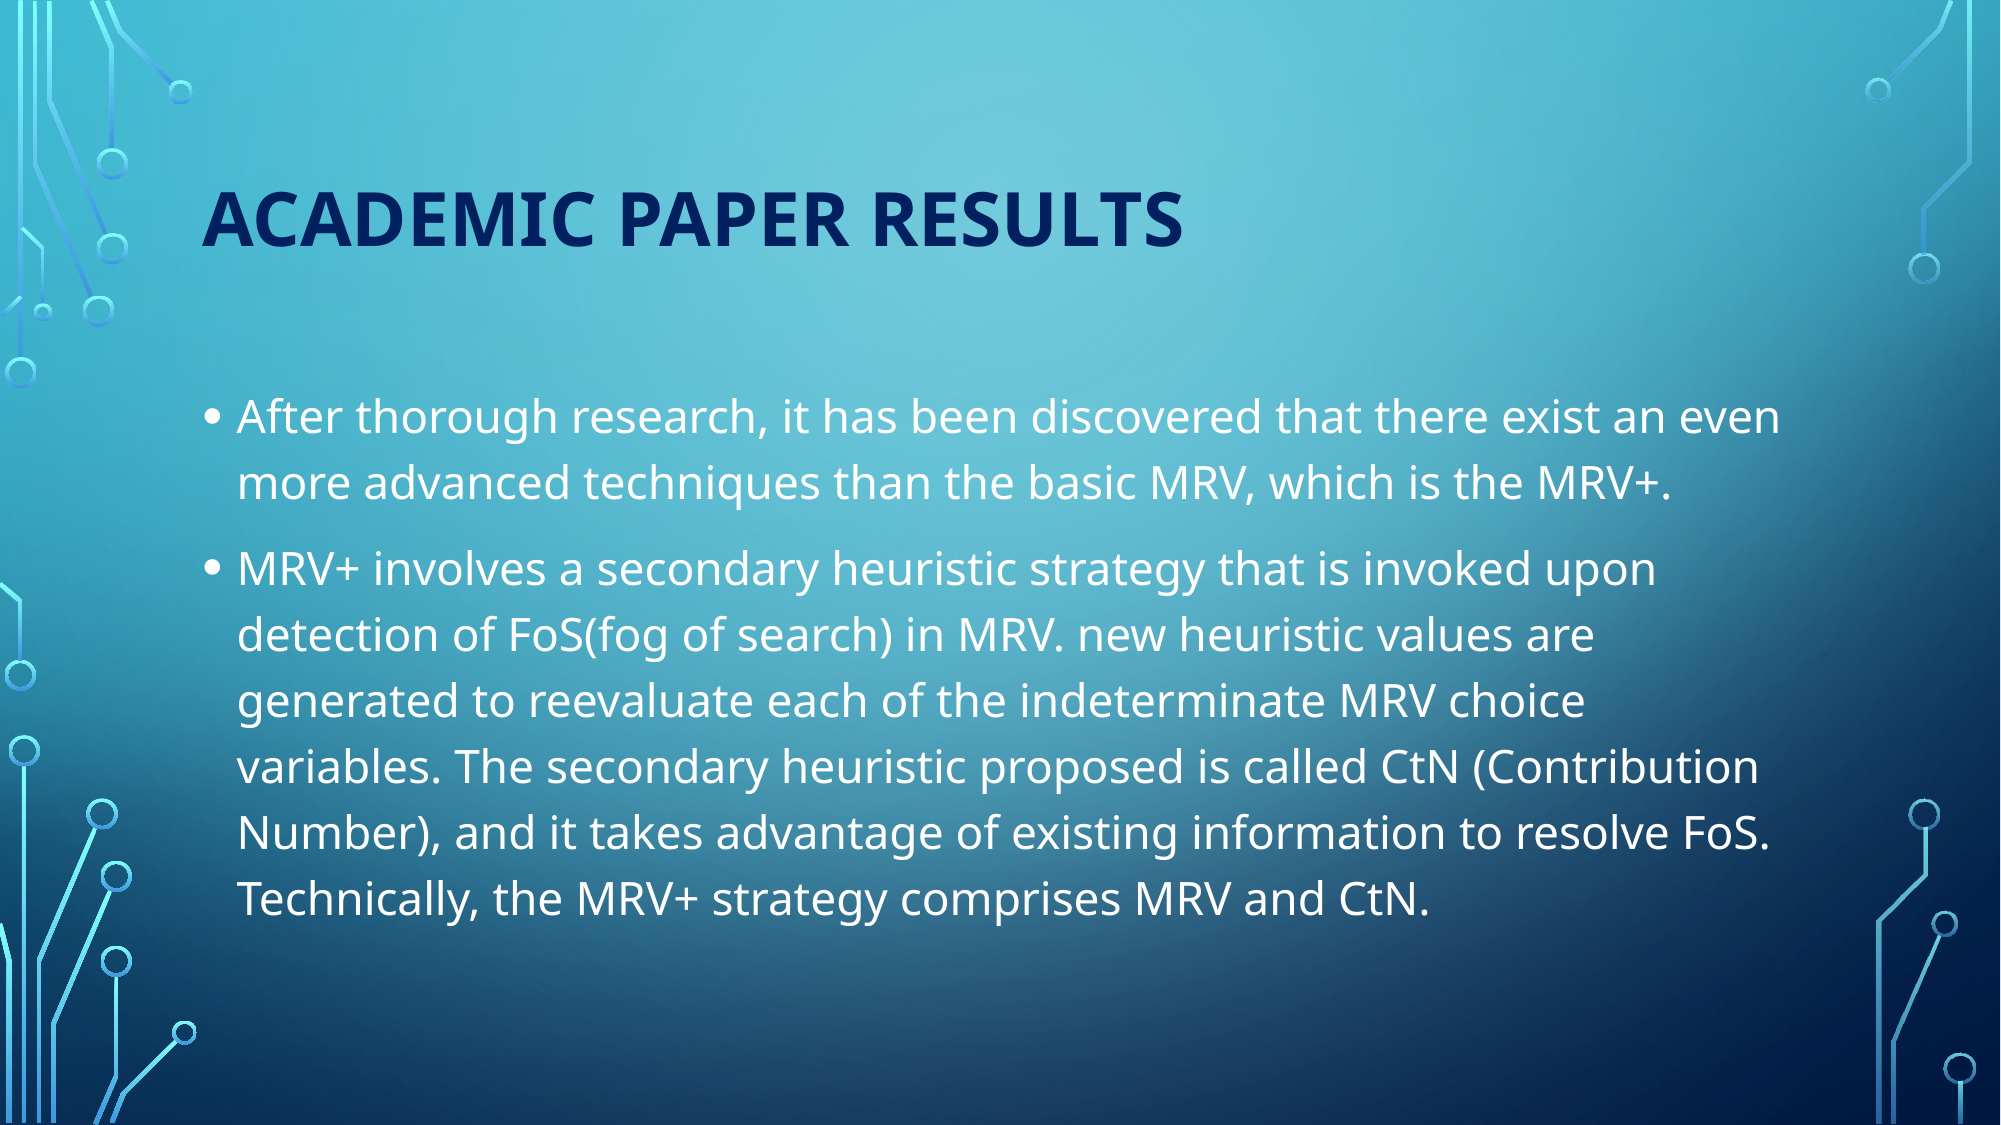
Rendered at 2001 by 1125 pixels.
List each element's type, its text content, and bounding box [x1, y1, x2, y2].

list After thorough research, it has been discovered that there exist an even more advanced techniques than the basic MRV, which is the MRV+. MRV+ involves a secondary heuristic strategy that is invoked upon detection of FoS(fog of search) in MRV. new heuristic values are generated to reevaluate each of the indeterminate MRV choice variables. The secondary heuristic proposed is called CtN (Contribution Number), and it takes advantage of existing information to resolve FoS. Technically, the MRV+ strategy comprises MRV and CtN. [187, 369, 1813, 950]
title ACADEMIC PAPER RESULTS [187, 101, 1813, 344]
